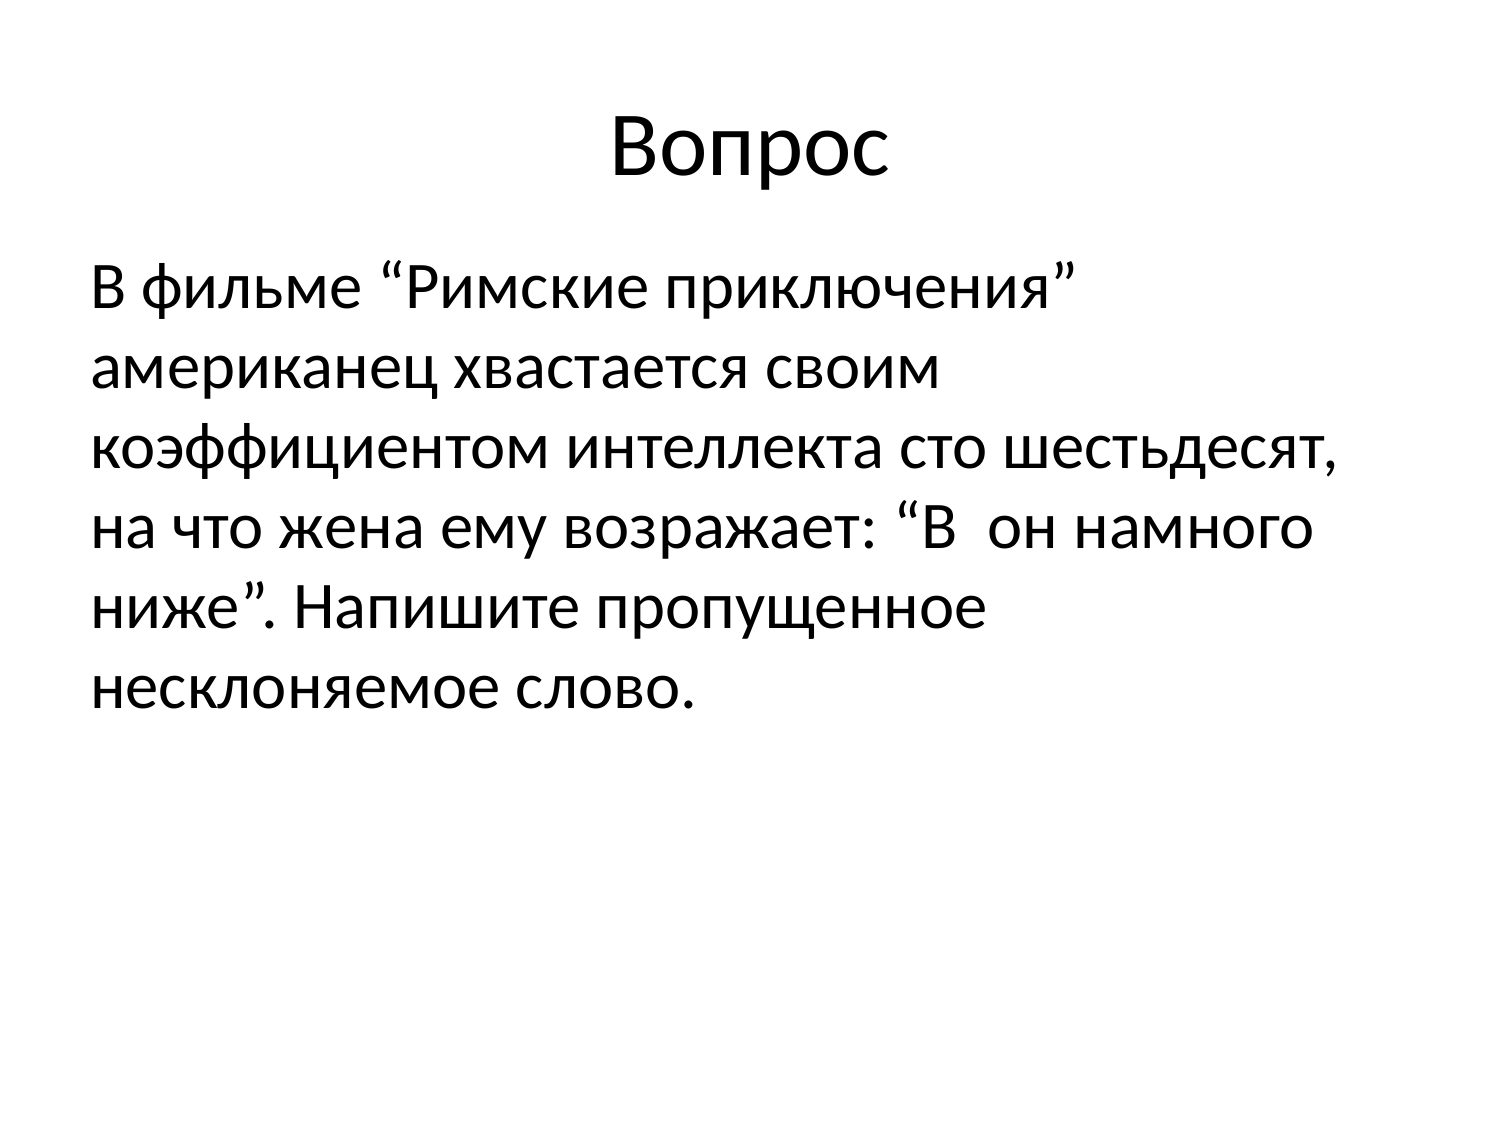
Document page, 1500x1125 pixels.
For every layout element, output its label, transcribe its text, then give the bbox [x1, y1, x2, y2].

title Вопрос [75, 45, 1425, 233]
list В фильме “Римские приключения” американец хвастается своим коэффициентом интеллекта сто шестьдесят, на что жена ему возражает: “В он намного ниже”. Напишите пропущенное несклоняемое слово. [75, 234, 1425, 1024]
